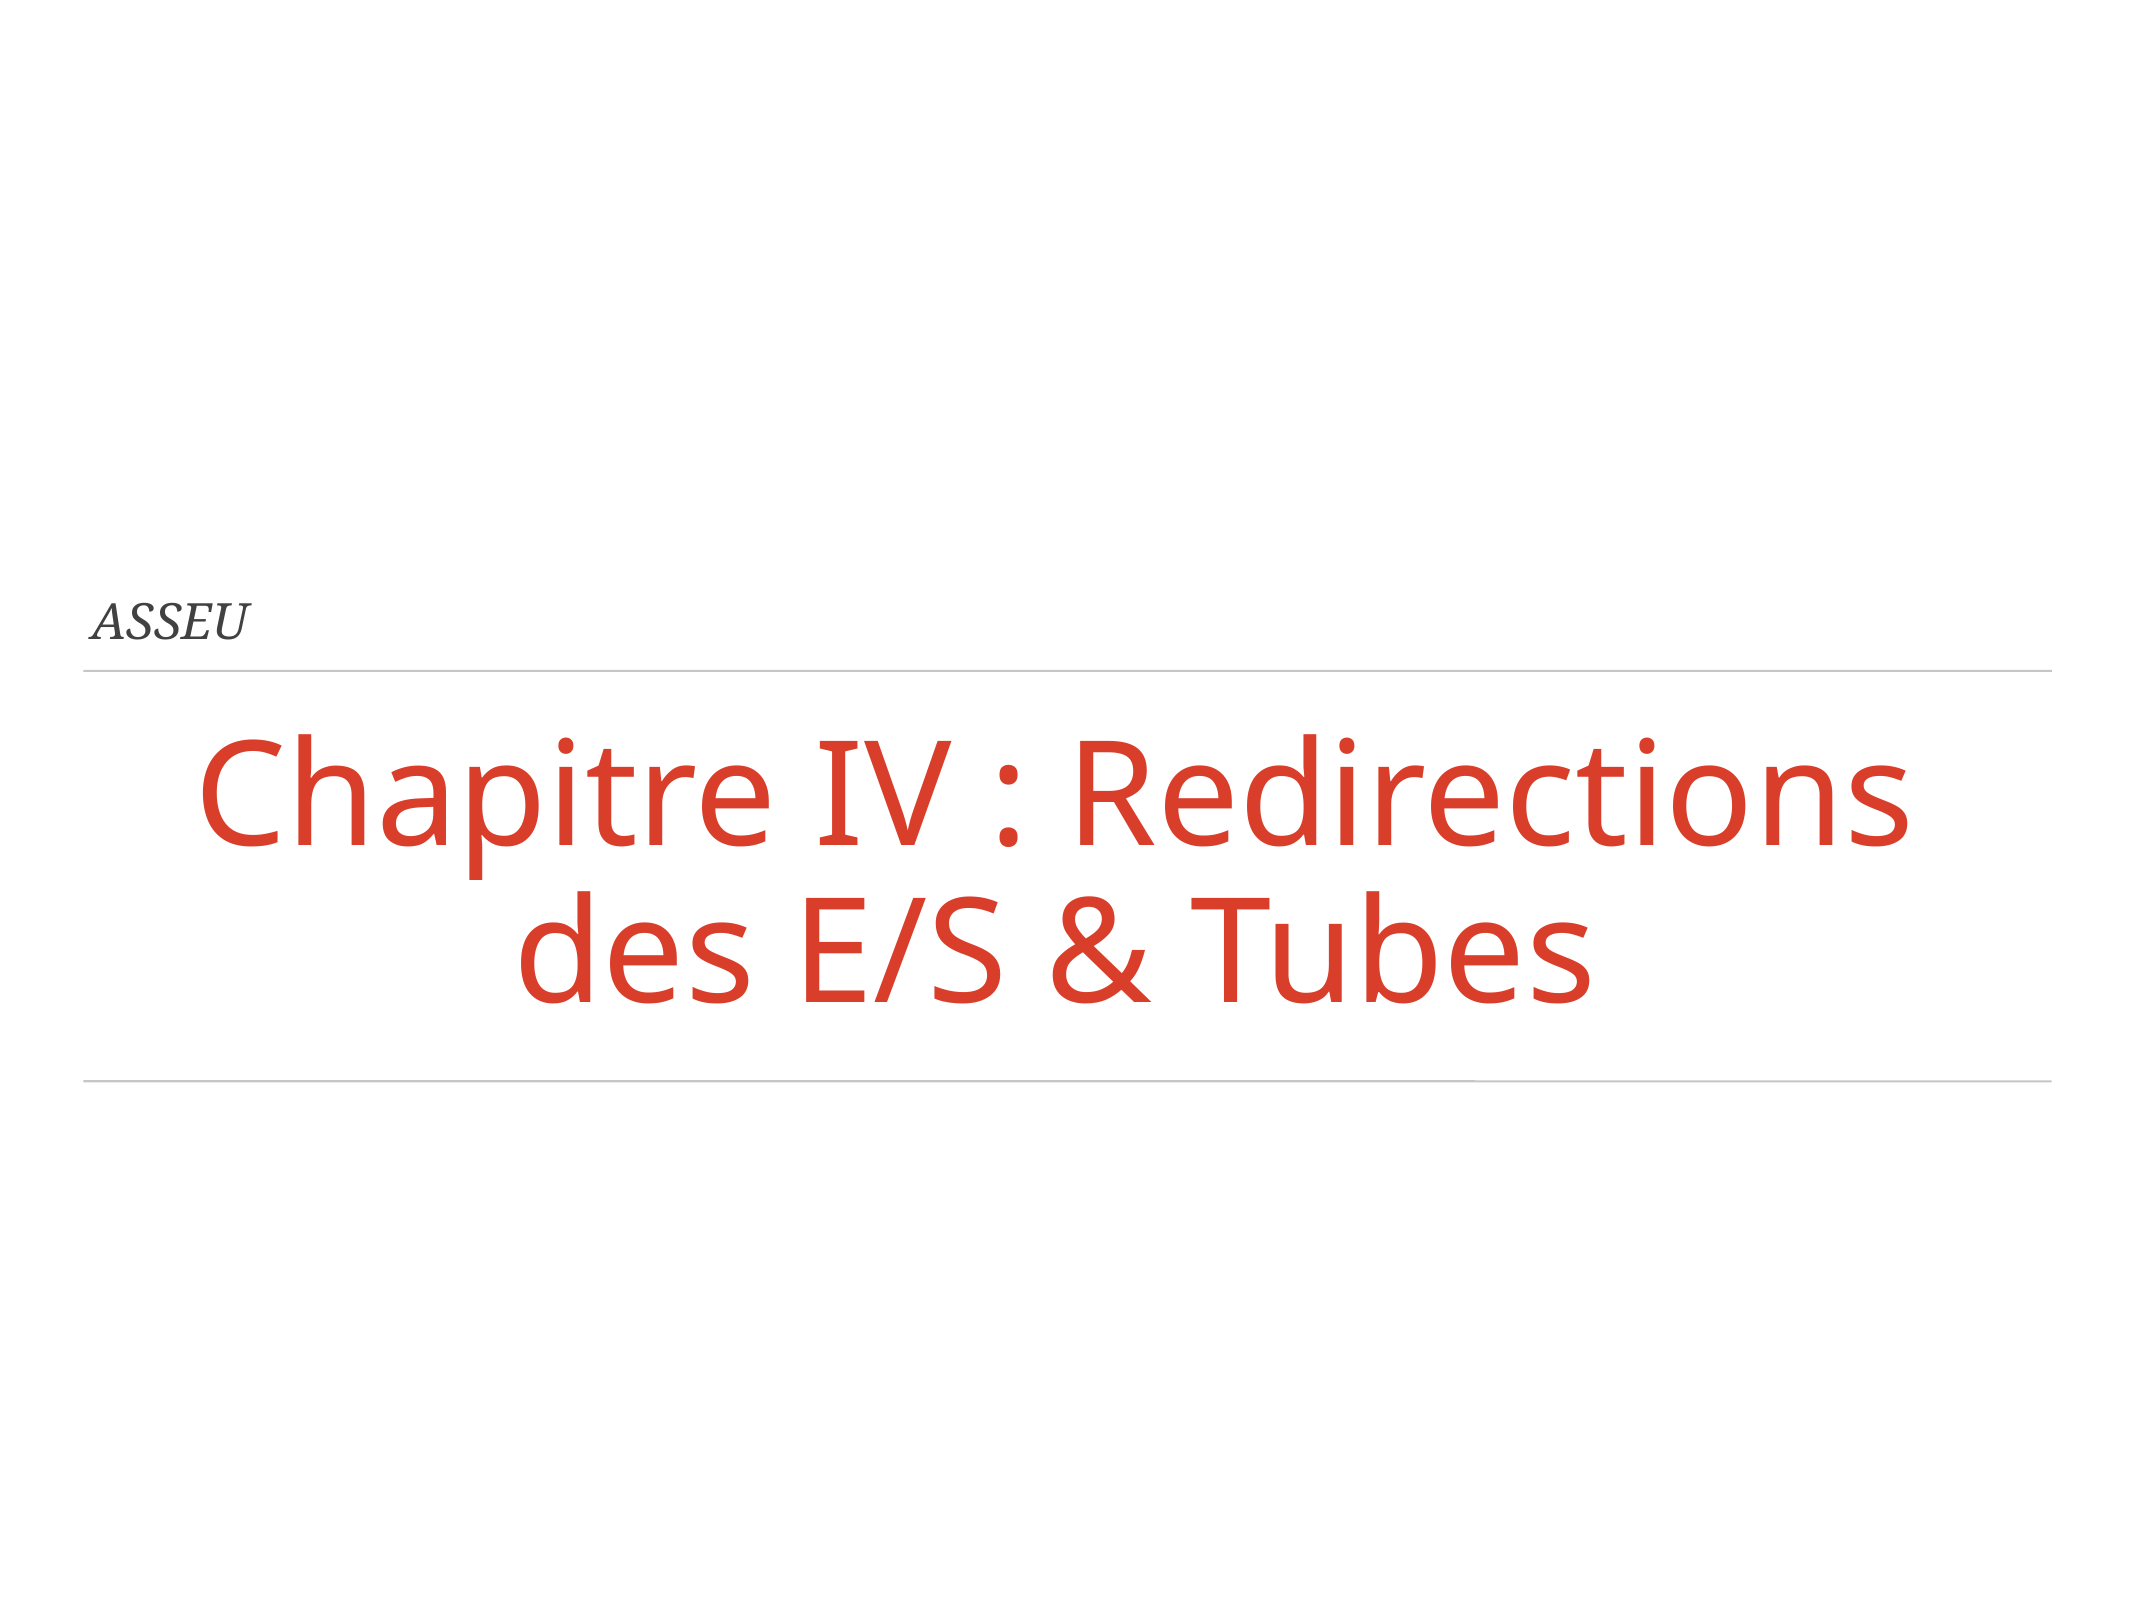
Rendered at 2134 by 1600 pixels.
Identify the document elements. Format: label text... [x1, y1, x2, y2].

title Chapitre IV : Redirections des E/S & Tubes [82, 678, 2027, 1076]
list ASSEU [82, 574, 1266, 659]
